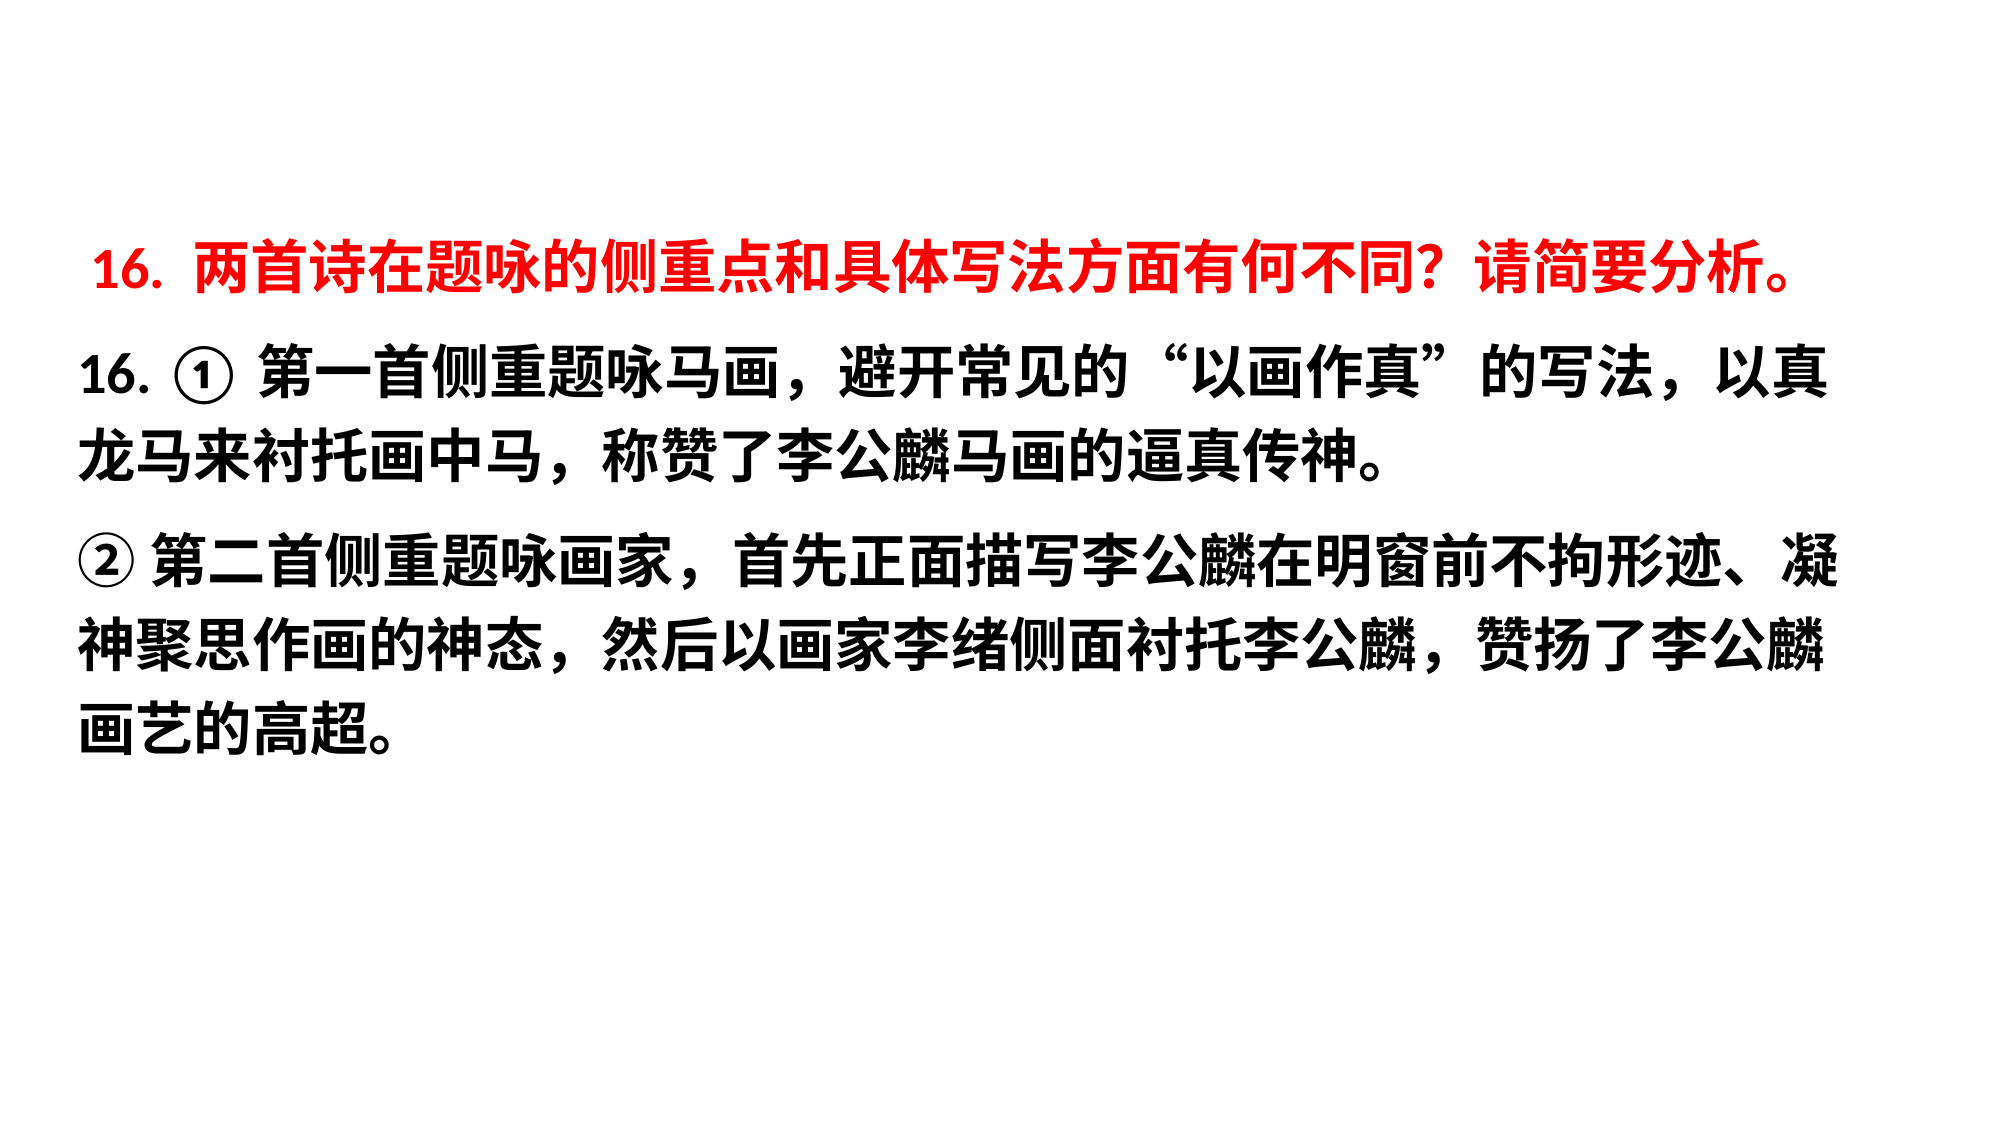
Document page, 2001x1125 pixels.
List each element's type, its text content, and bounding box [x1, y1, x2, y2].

list 16. 两首诗在题咏的侧重点和具体写法方面有何不同？请简要分析。 16. ①第一首侧重题咏马画，避开常见的“以画作真”的写法，以真龙马来衬托画中马，称赞了李公麟马画的逼真传神。 ②第二首侧重题咏画家，首先正面描写李公麟在明窗前不拘形迹、凝神聚思作画的神态，然后以画家李绪侧面衬托李公麟，赞扬了李公麟画艺的高超。 [62, 208, 1885, 878]
